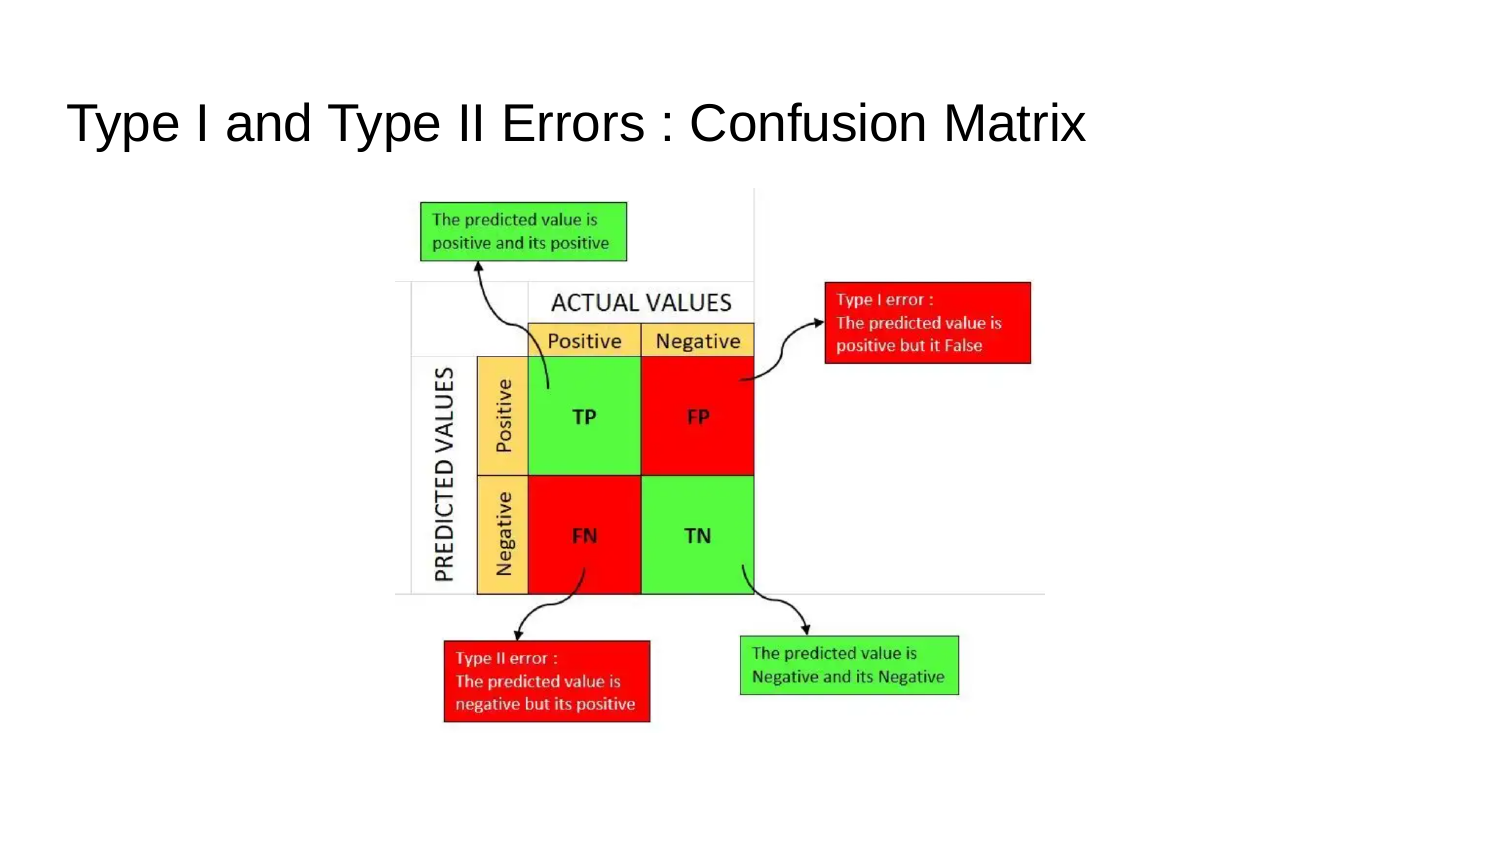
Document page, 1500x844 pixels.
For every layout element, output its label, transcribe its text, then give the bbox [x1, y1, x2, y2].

title Type I and Type II Errors : Confusion Matrix [51, 72, 1449, 167]
picture [376, 188, 1124, 733]
